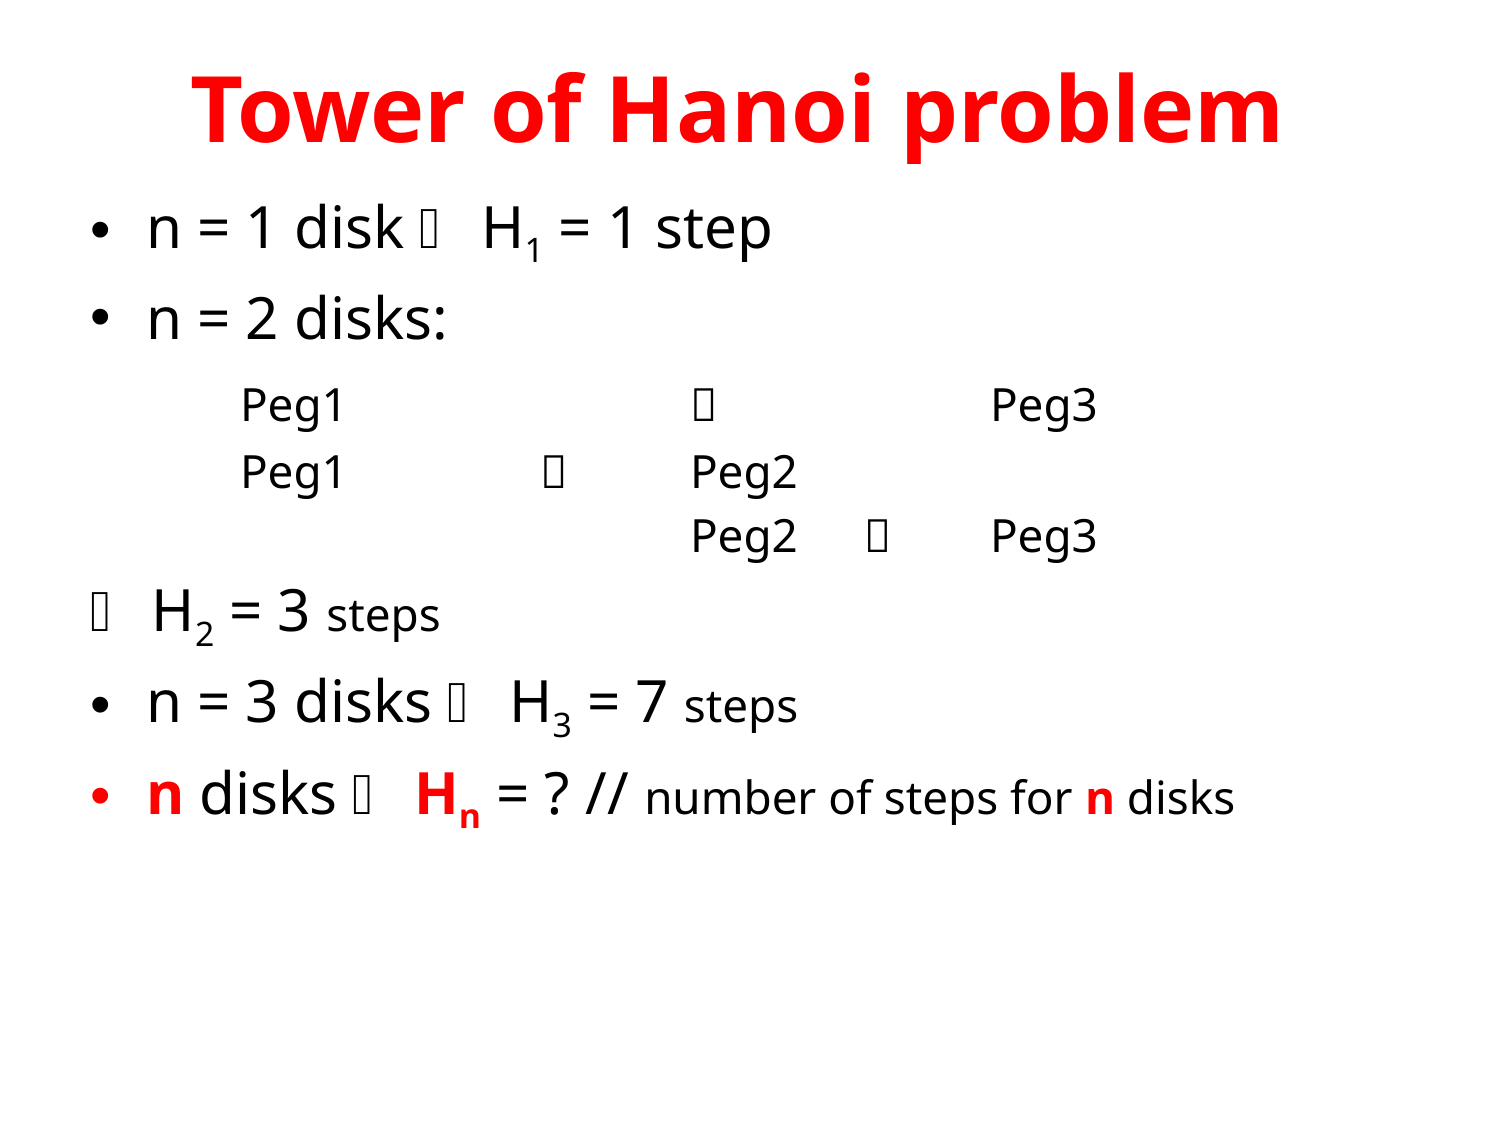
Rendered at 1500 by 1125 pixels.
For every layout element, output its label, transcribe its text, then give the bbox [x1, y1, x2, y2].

list n = 1 disk  H1 = 1 step n = 2 disks: Peg1  Peg3 Peg1  Peg2 Peg2  Peg3  H2 = 3 steps n = 3 disks  H3 = 7 steps n disks  Hn = ? // number of steps for n disks [75, 182, 1425, 925]
title Tower of Hanoi problem [75, 12, 1425, 182]
